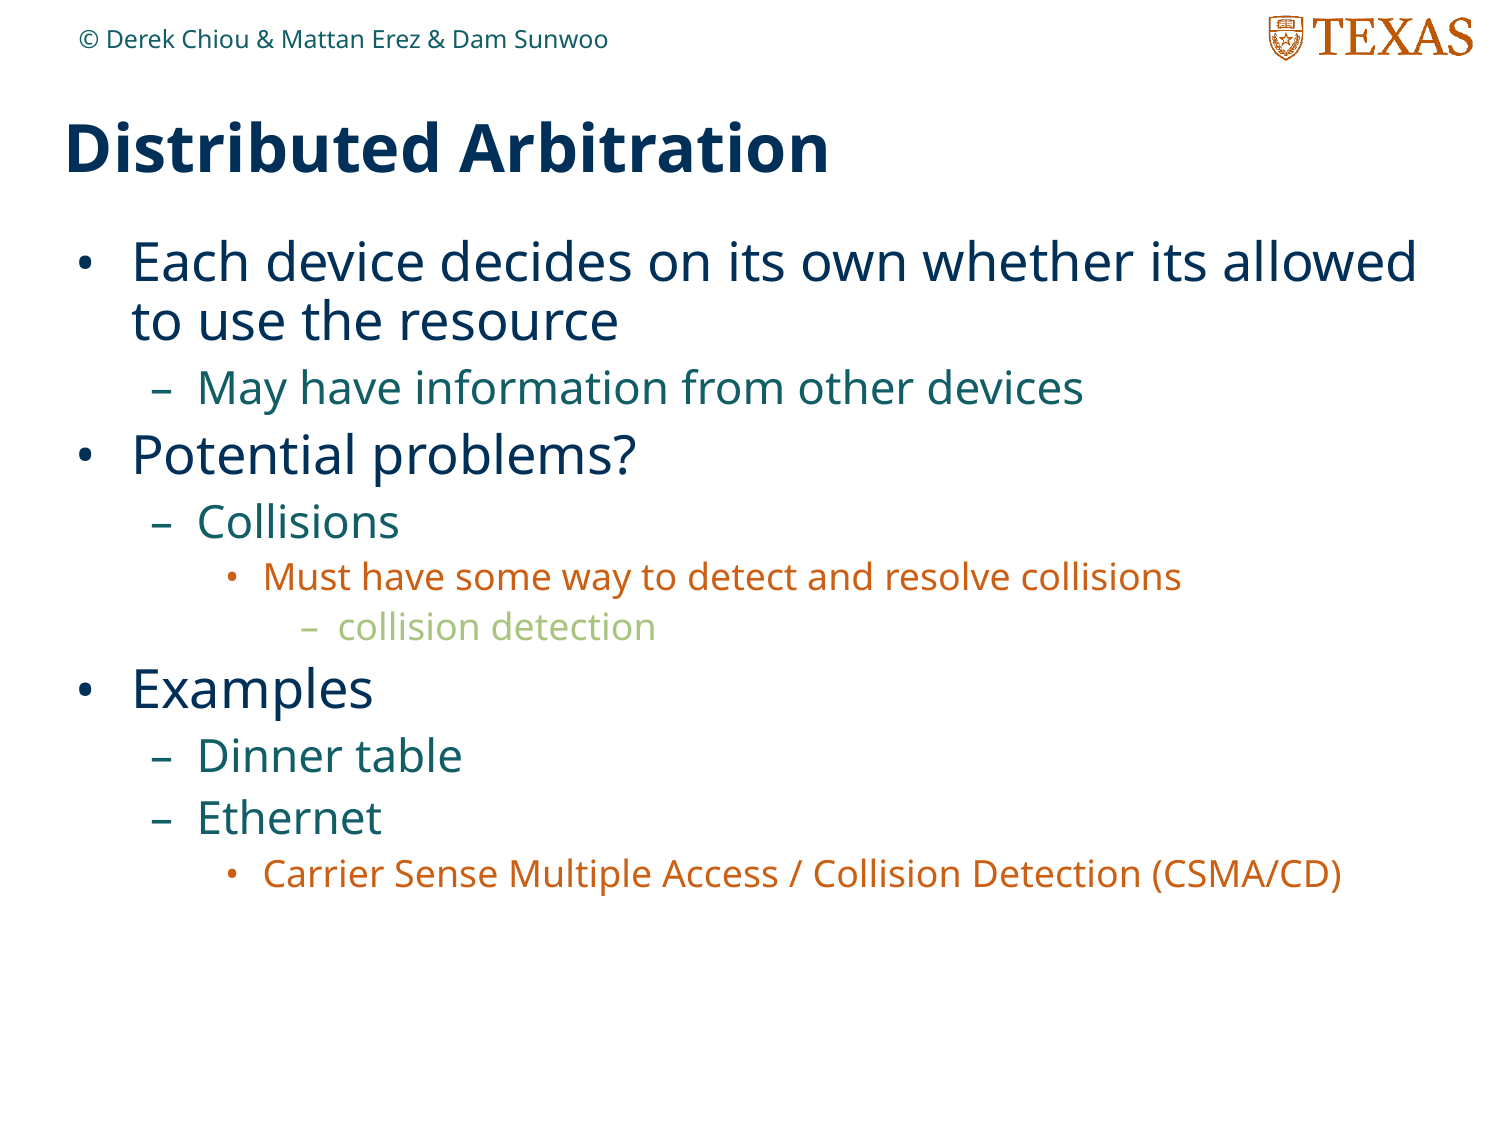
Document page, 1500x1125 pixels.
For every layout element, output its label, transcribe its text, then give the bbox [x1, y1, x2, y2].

list Each device decides on its own whether its allowed to use the resource May have information from other devices Potential problems? Collisions Must have some way to detect and resolve collisions collision detection Examples Dinner table Ethernet Carrier Sense Multiple Access / Collision Detection (CSMA/CD) [75, 235, 1475, 1123]
title Distributed Arbitration [63, 75, 1475, 223]
picture [1268, 12, 1474, 63]
footer © Derek Chiou & Mattan Erez & Dam Sunwoo [63, 3, 914, 73]
